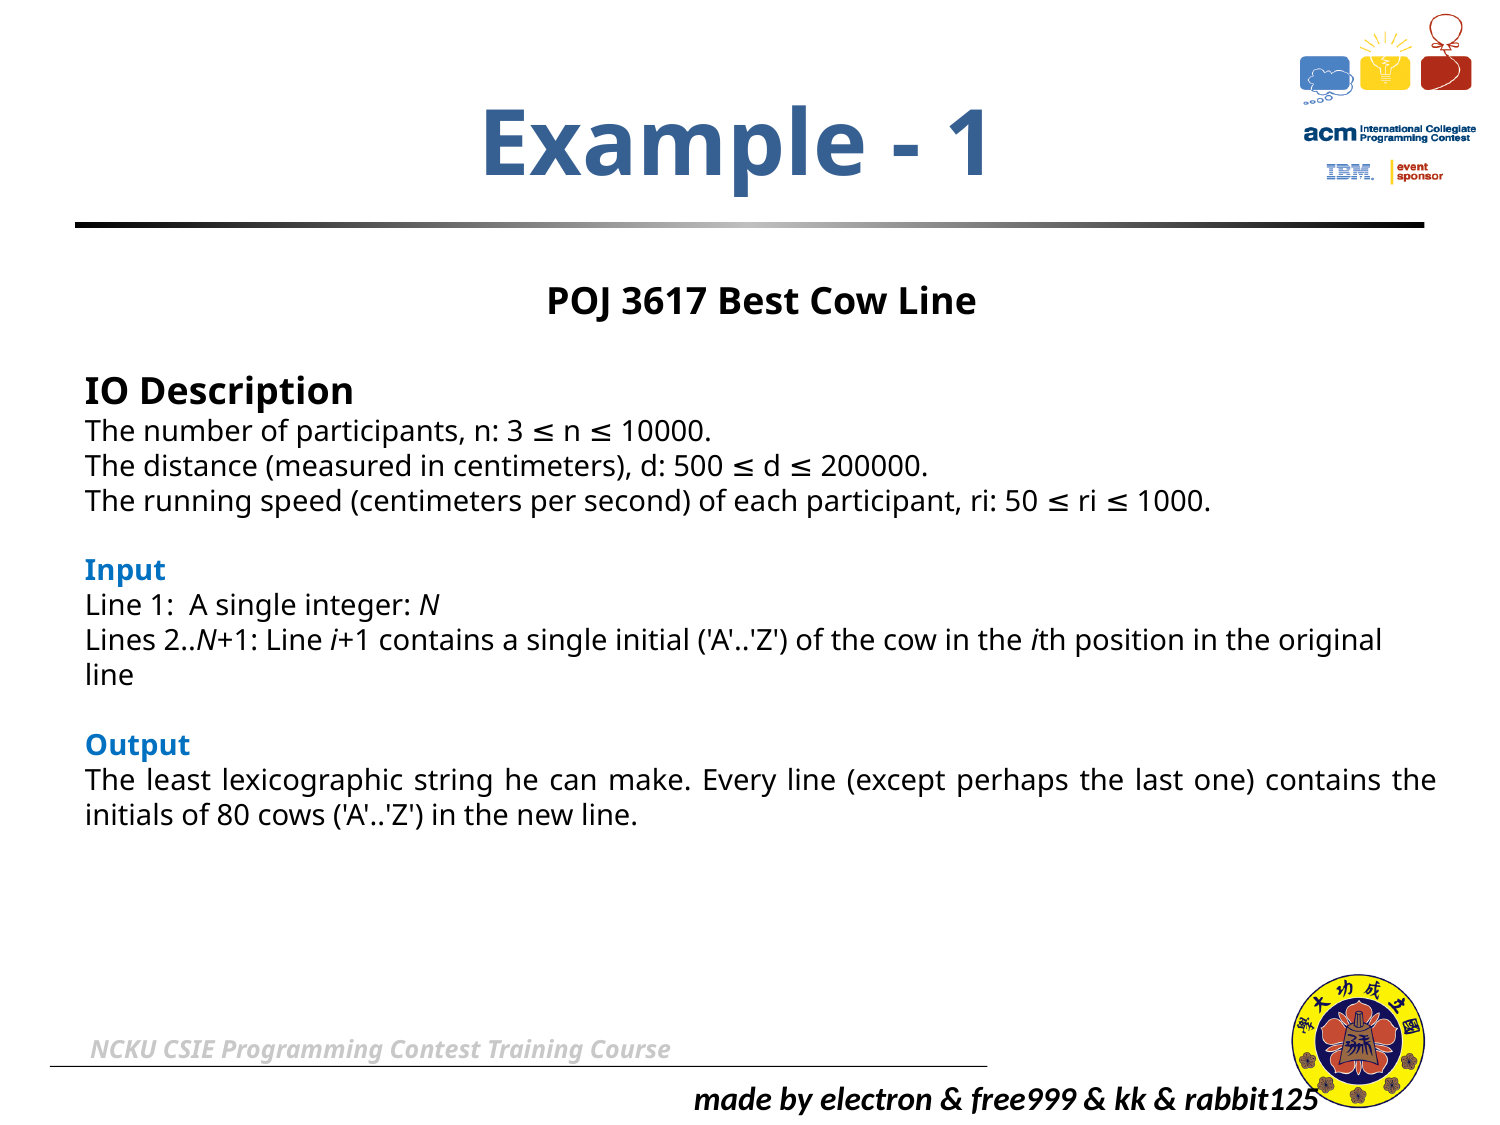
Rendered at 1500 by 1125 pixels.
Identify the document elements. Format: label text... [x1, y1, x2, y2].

slide_number NCKU CSIE Programming Contest Training Course [75, 1018, 774, 1079]
picture [1282, 970, 1431, 1114]
title Example - 1 [75, 45, 1425, 233]
picture [1292, 11, 1480, 188]
text_box POJ 3617 Best Cow Line IO Description The number of participants, n: 3 ≤ n ≤ 10000. The distance (measured in centimeters), d: 500 ≤ d ≤ 200000. The running speed (centimeters per second) of each participant, ri: 50 ≤ ri ≤ 1000. Input Line 1: A single integer: N Lines 2..N+1: Line i+1 contains a single initial ('A'..'Z') of the cow in the ith position in the original line Output The least lexicographic string he can make. Every line (except perhaps the last one) contains the initials of 80 cows ('A'..'Z') in the new line. [70, 269, 1454, 839]
